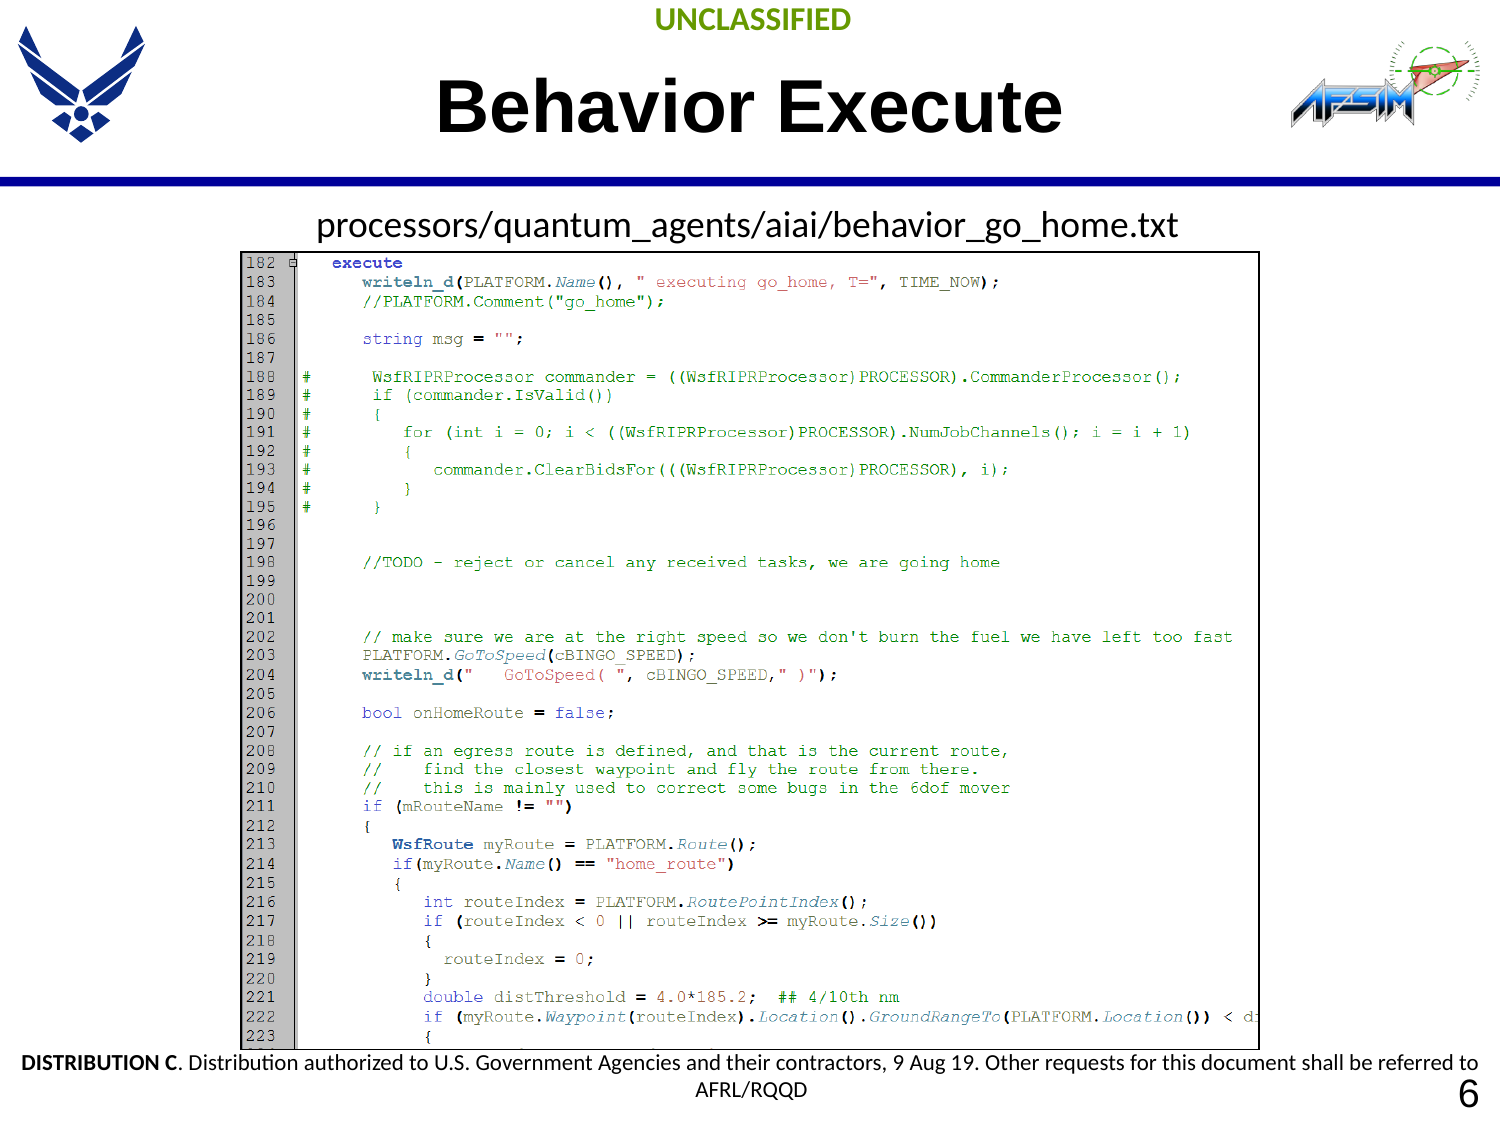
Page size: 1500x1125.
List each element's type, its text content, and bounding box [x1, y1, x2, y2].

text_box processors/quantum_agents/aiai/behavior_go_home.txt [301, 192, 1199, 251]
picture [1261, 0, 1500, 176]
picture [241, 252, 1259, 1049]
title Behavior Execute [62, 37, 1438, 168]
